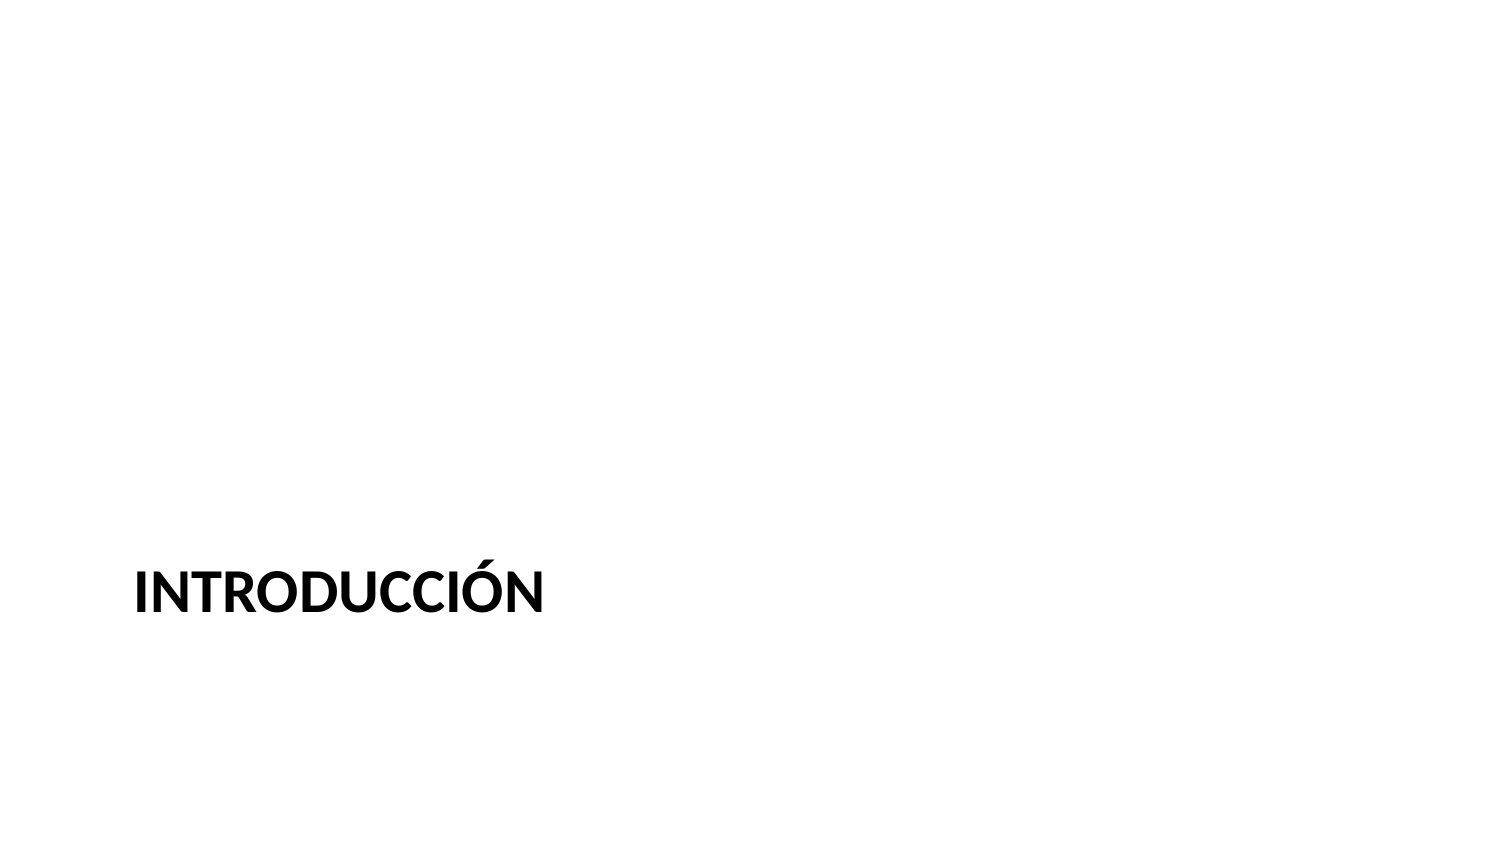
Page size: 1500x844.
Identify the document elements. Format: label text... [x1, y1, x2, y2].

title Introducción [118, 542, 1394, 710]
